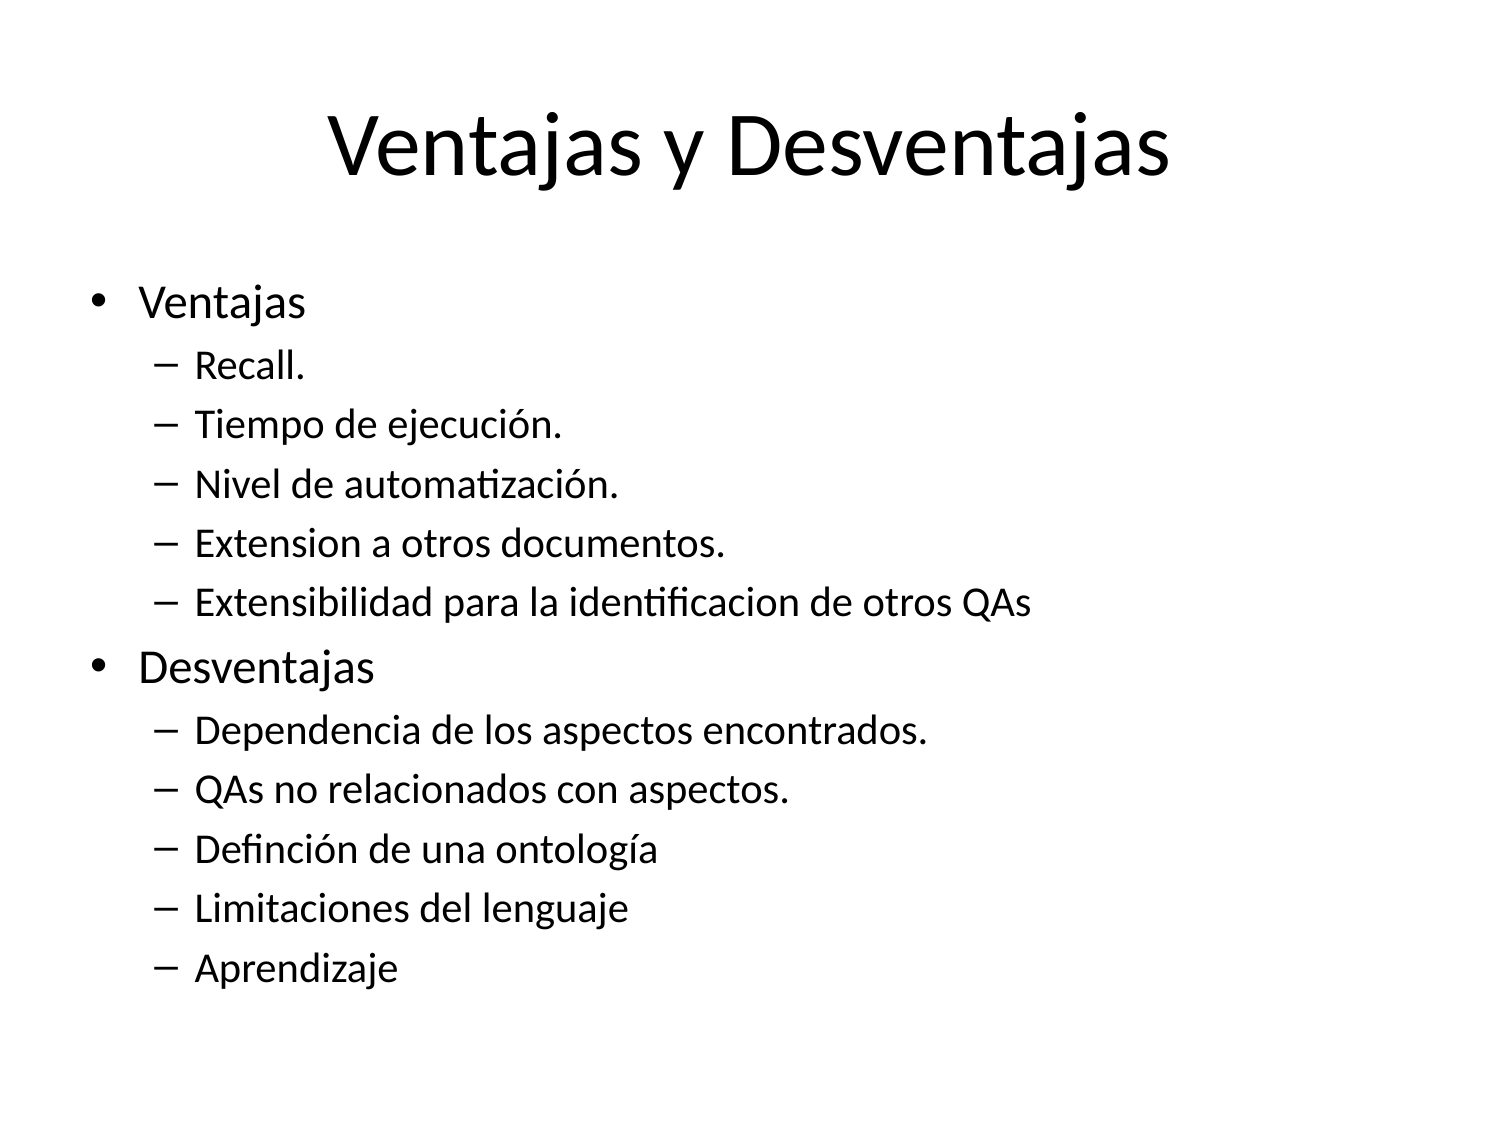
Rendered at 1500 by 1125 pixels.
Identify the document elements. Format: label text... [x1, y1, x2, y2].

title Ventajas y Desventajas [75, 45, 1425, 233]
list Ventajas Recall. Tiempo de ejecución. Nivel de automatización. Extension a otros documentos. Extensibilidad para la identificacion de otros QAs Desventajas Dependencia de los aspectos encontrados. QAs no relacionados con aspectos. Definción de una ontología Limitaciones del lenguaje Aprendizaje [75, 262, 1425, 1005]
